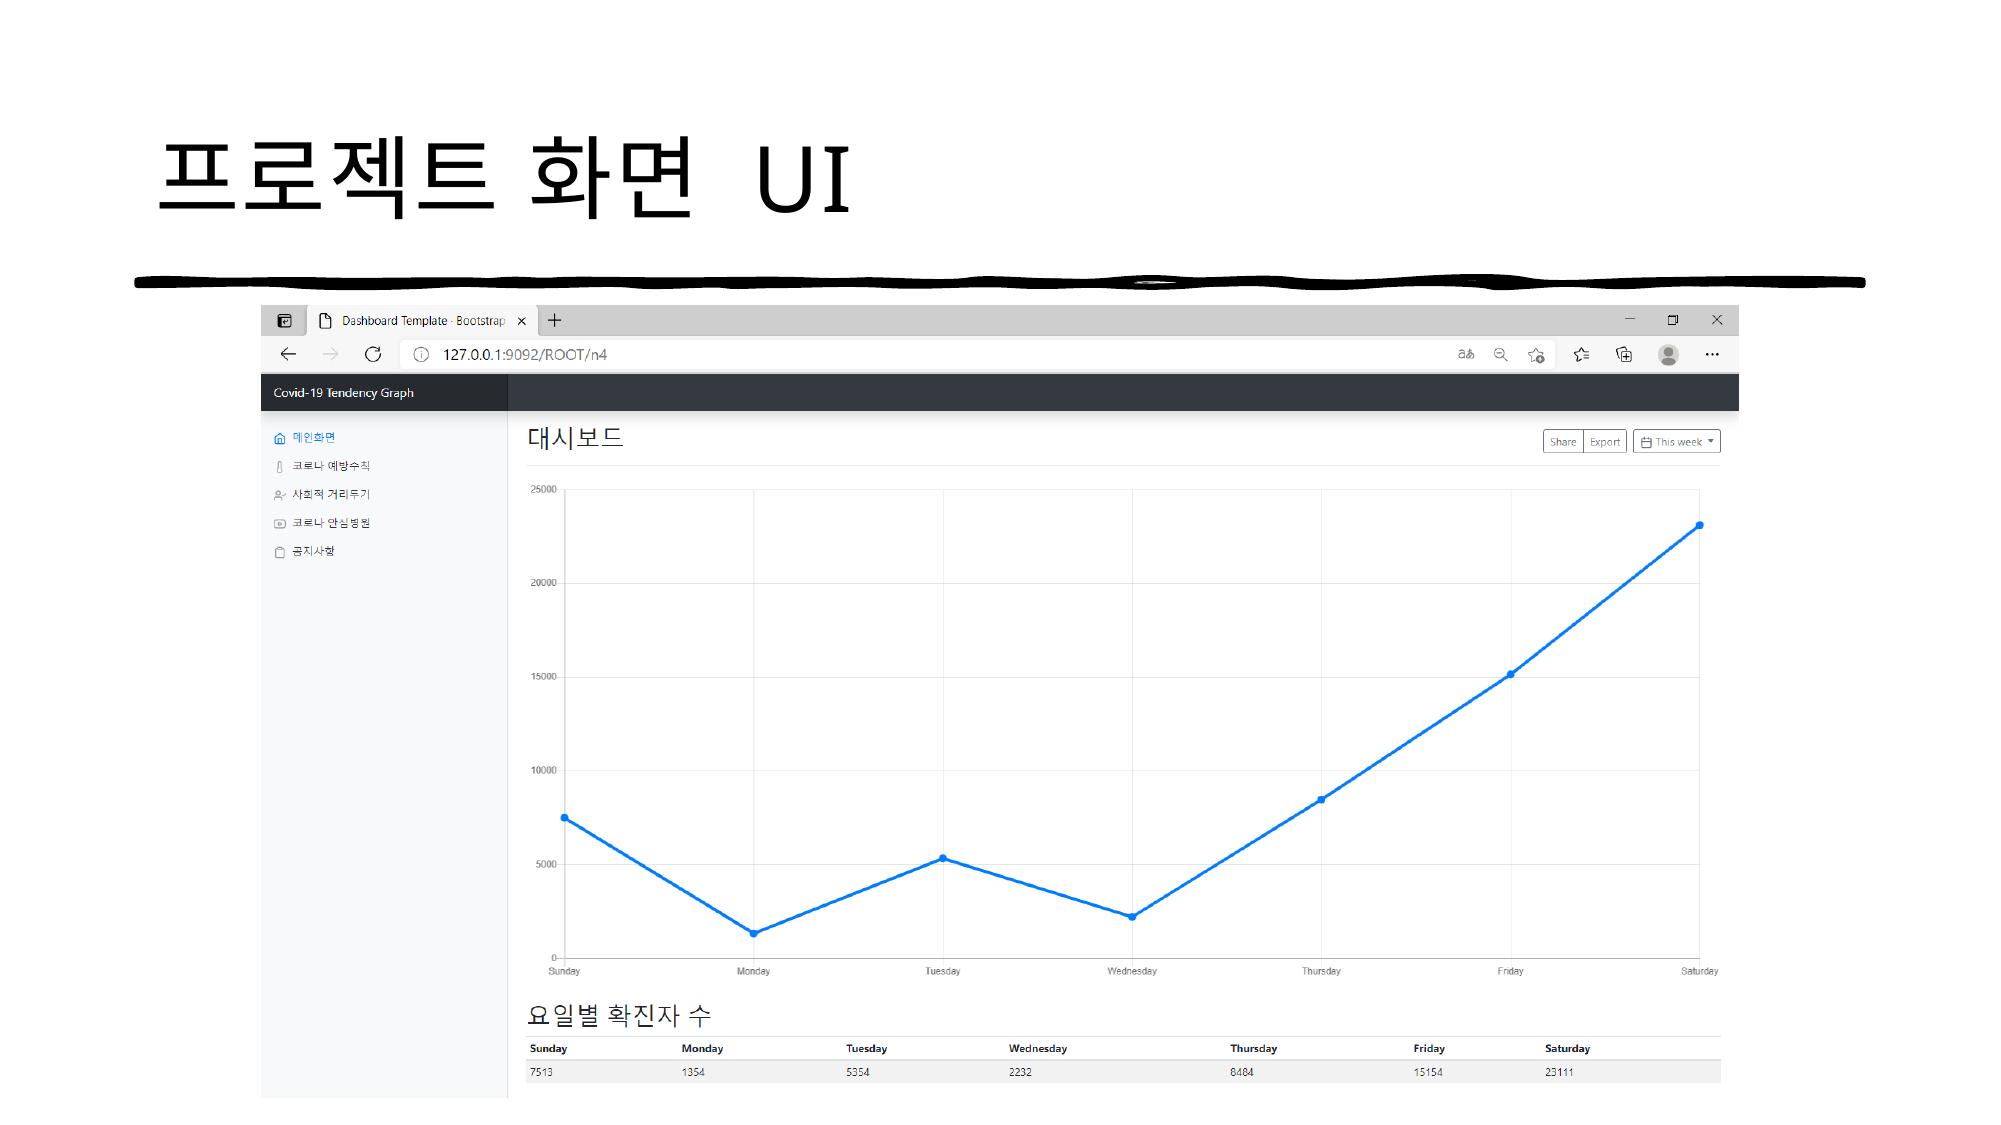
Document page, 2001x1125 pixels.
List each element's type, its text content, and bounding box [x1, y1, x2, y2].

title 프로젝트 화면 UI [137, 59, 1863, 278]
picture [261, 305, 1739, 1098]
